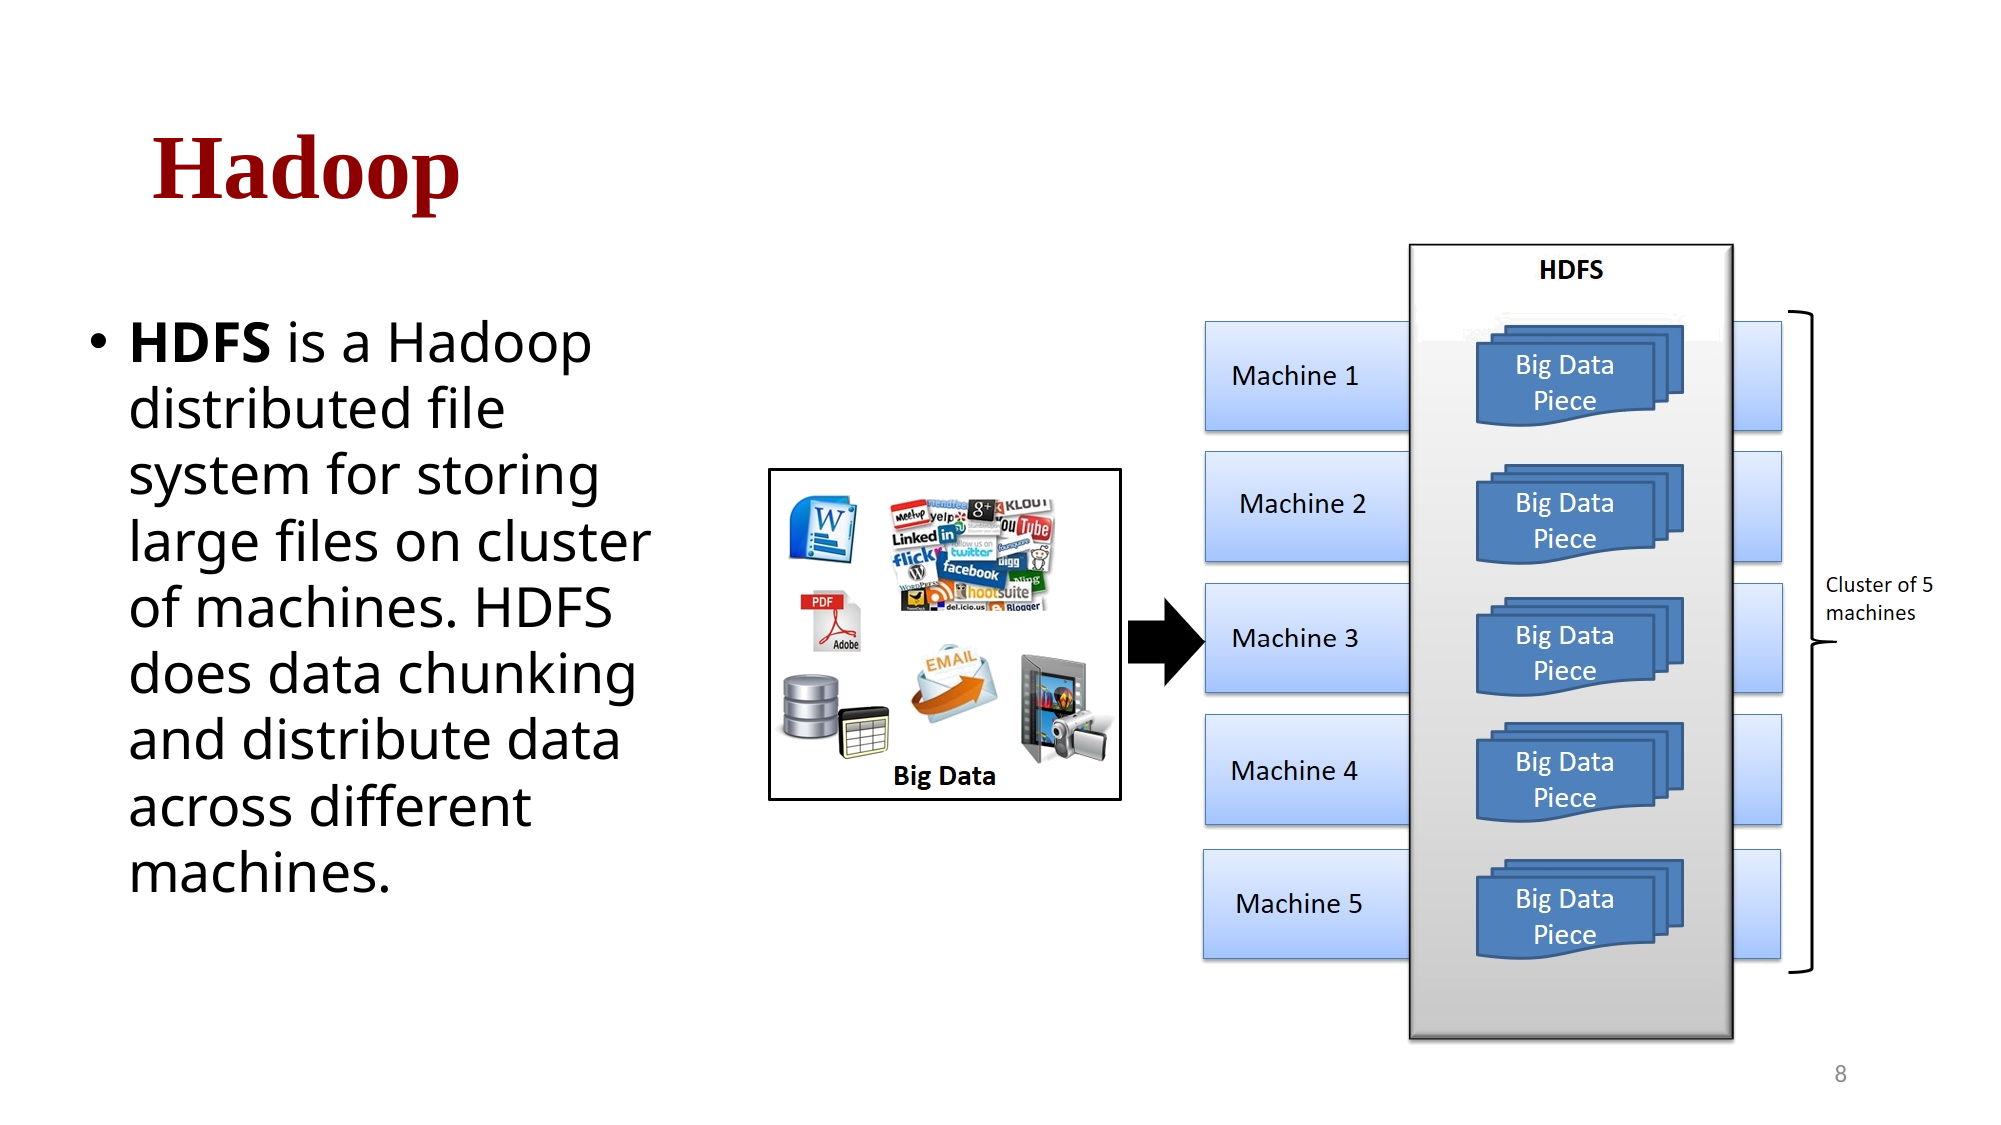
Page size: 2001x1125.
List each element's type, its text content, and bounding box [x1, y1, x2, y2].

text_box HDFS is a Hadoop distributed file system for storing large files on cluster of machines. HDFS does data chunking and distribute data across different machines. [74, 299, 672, 1013]
picture [759, 217, 1941, 1066]
text_box Hadoop [137, 59, 1863, 277]
text_box <number> [1412, 1073, 1863, 1103]
